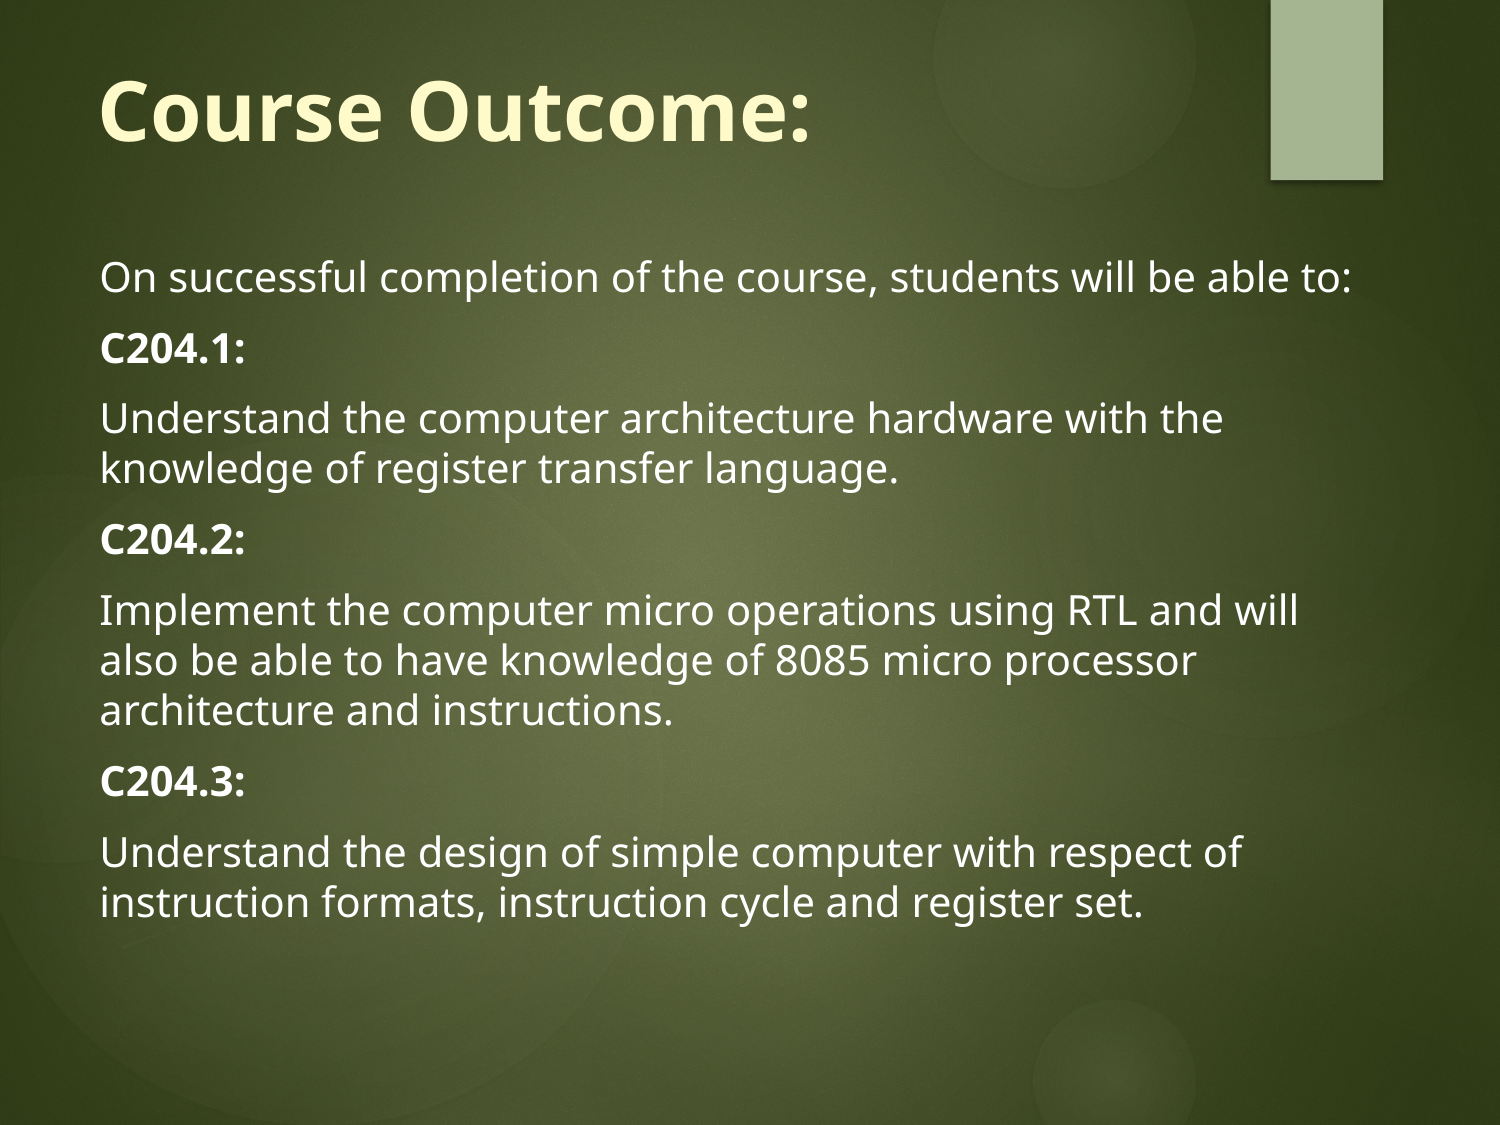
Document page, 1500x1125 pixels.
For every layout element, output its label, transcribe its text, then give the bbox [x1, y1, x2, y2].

title Course Outcome: [82, 50, 1240, 200]
list On successful completion of the course, students will be able to: C204.1: Understand the computer architecture hardware with the knowledge of register transfer language. C204.2: Implement the computer micro operations using RTL and will also be able to have knowledge of 8085 micro processor architecture and instructions. C204.3: Understand the design of simple computer with respect of instruction formats, instruction cycle and register set. [84, 243, 1390, 978]
